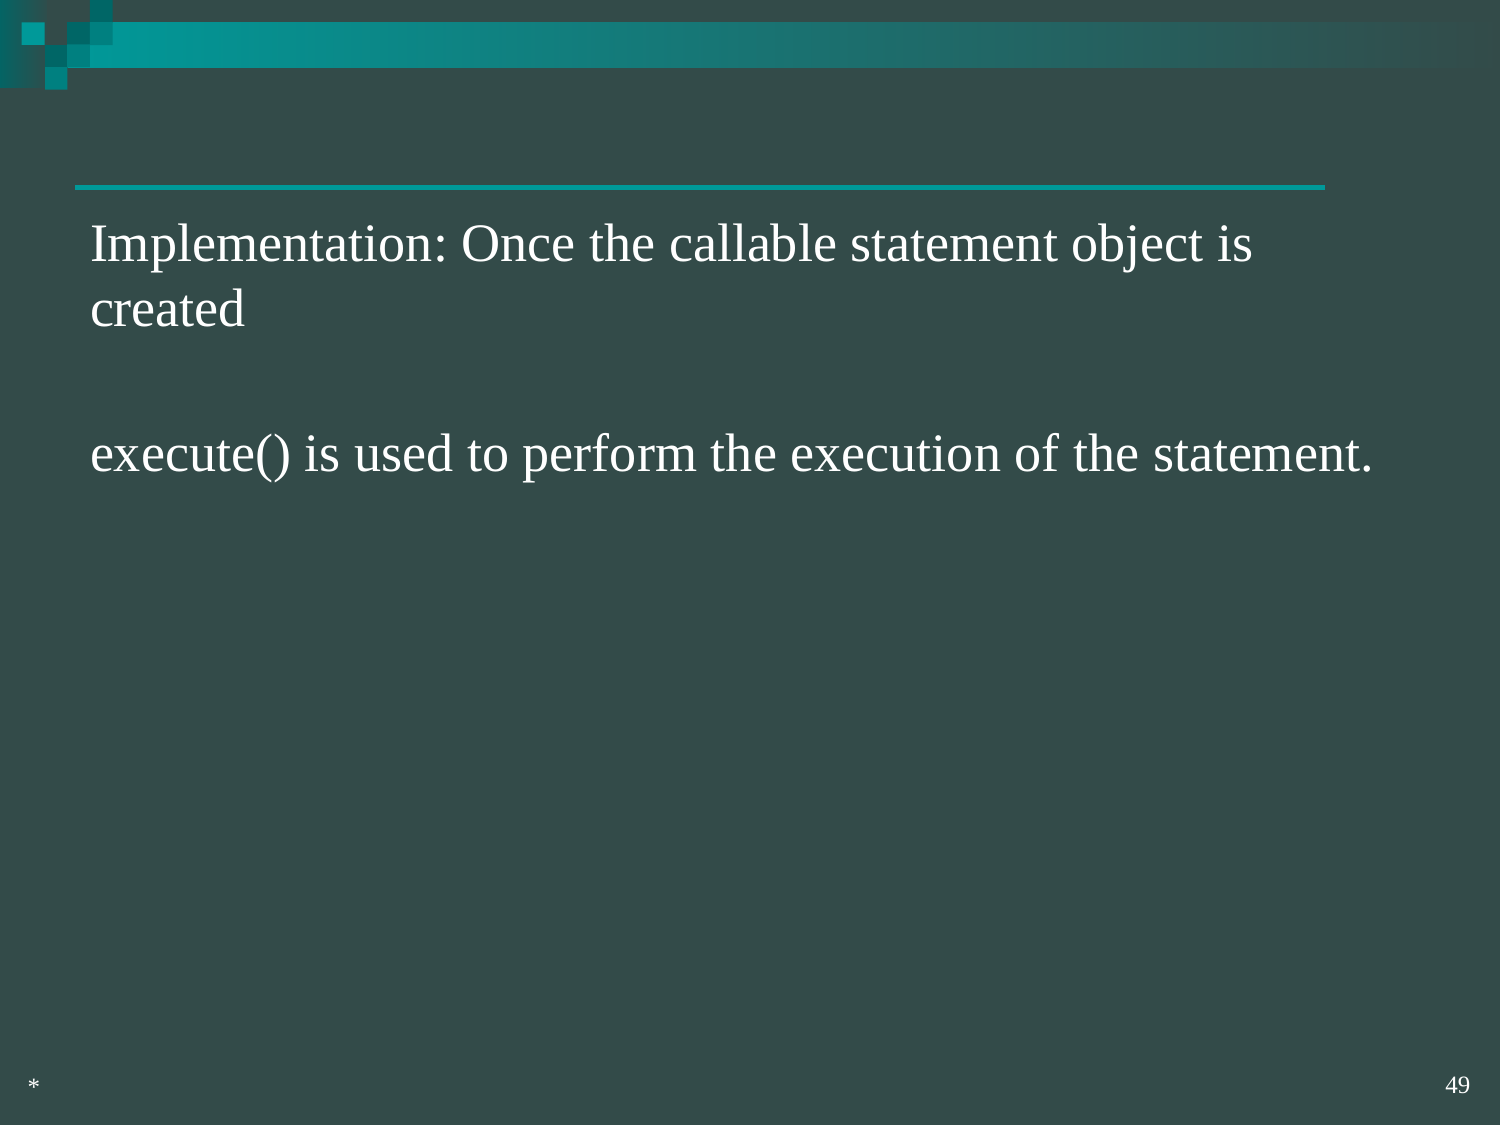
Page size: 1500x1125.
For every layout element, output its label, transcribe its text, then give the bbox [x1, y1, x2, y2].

list Implementation: Once the callable statement object is created execute() is used to perform the execution of the statement. [75, 200, 1425, 1038]
slide_number ‹#› [1135, 1056, 1486, 1107]
